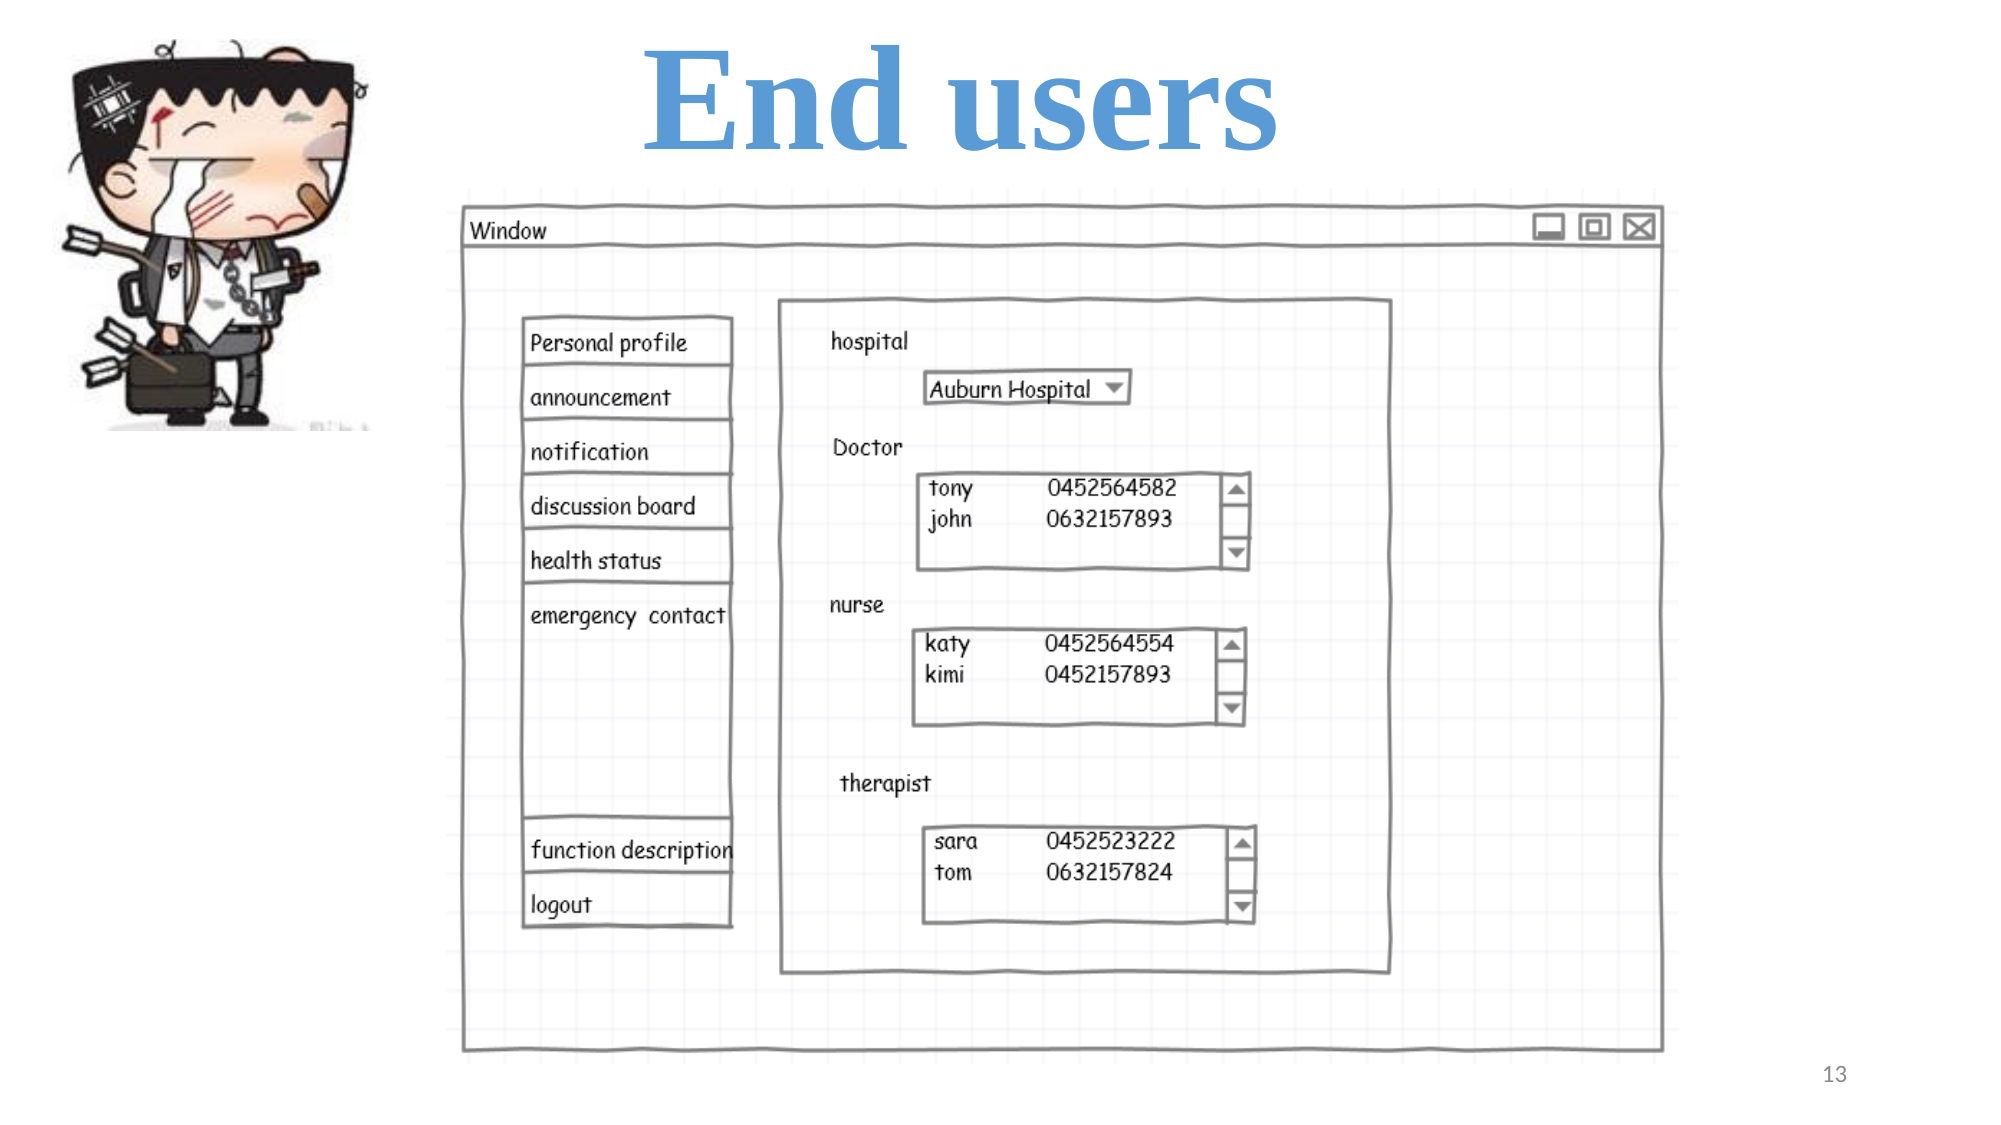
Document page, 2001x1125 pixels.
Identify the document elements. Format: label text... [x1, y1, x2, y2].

text_box End users [627, 0, 1296, 187]
picture [52, 39, 371, 431]
slide_number 13 [1412, 1042, 1863, 1103]
picture [446, 188, 1679, 1064]
